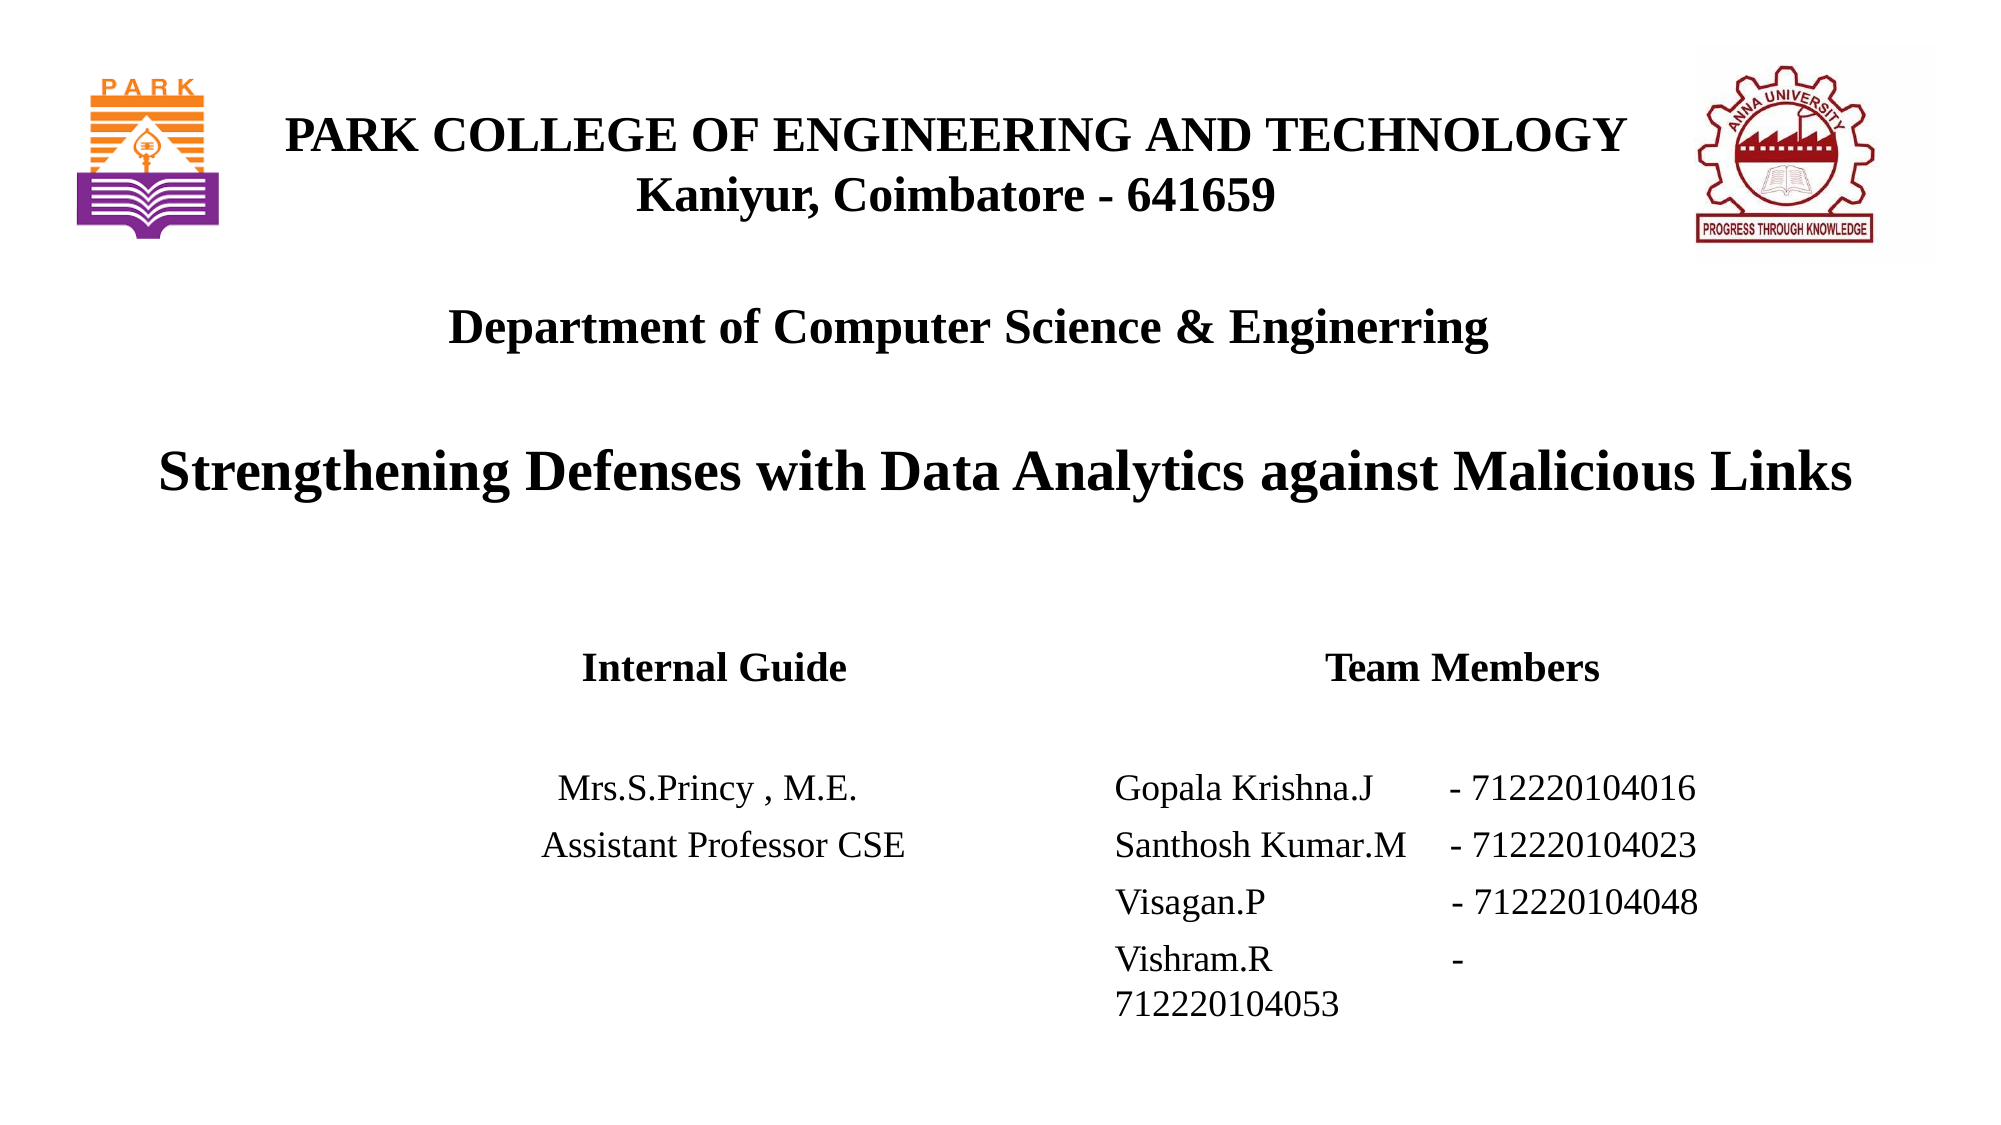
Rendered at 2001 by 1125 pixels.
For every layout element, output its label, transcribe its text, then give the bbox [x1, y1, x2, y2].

picture [75, 78, 220, 239]
text_box Team Members [1323, 638, 1606, 691]
text_box Gopala Krishna.J - 712220104016 [1112, 761, 1750, 809]
text_box Department of Computer Science & Enginerring Strengthening Defenses with Data Analytics against Malicious Links [50, 291, 1937, 503]
title PARK COLLEGE OF ENGINEERING AND TECHNOLOGY Kaniyur, Coimbatore - 641659 [281, 99, 1632, 290]
text_box Santhosh Kumar.M Visagan.P [1112, 806, 1416, 922]
picture [1693, 44, 1937, 265]
text_box Internal Guide [579, 638, 850, 691]
text_box - 712220104023 - 712220104048 [1447, 806, 1701, 922]
text_box Vishram.R - 712220104053 [1112, 931, 1698, 1024]
text_box Mrs.S.Princy , M.E. Assistant Professor CSE [539, 749, 910, 865]
